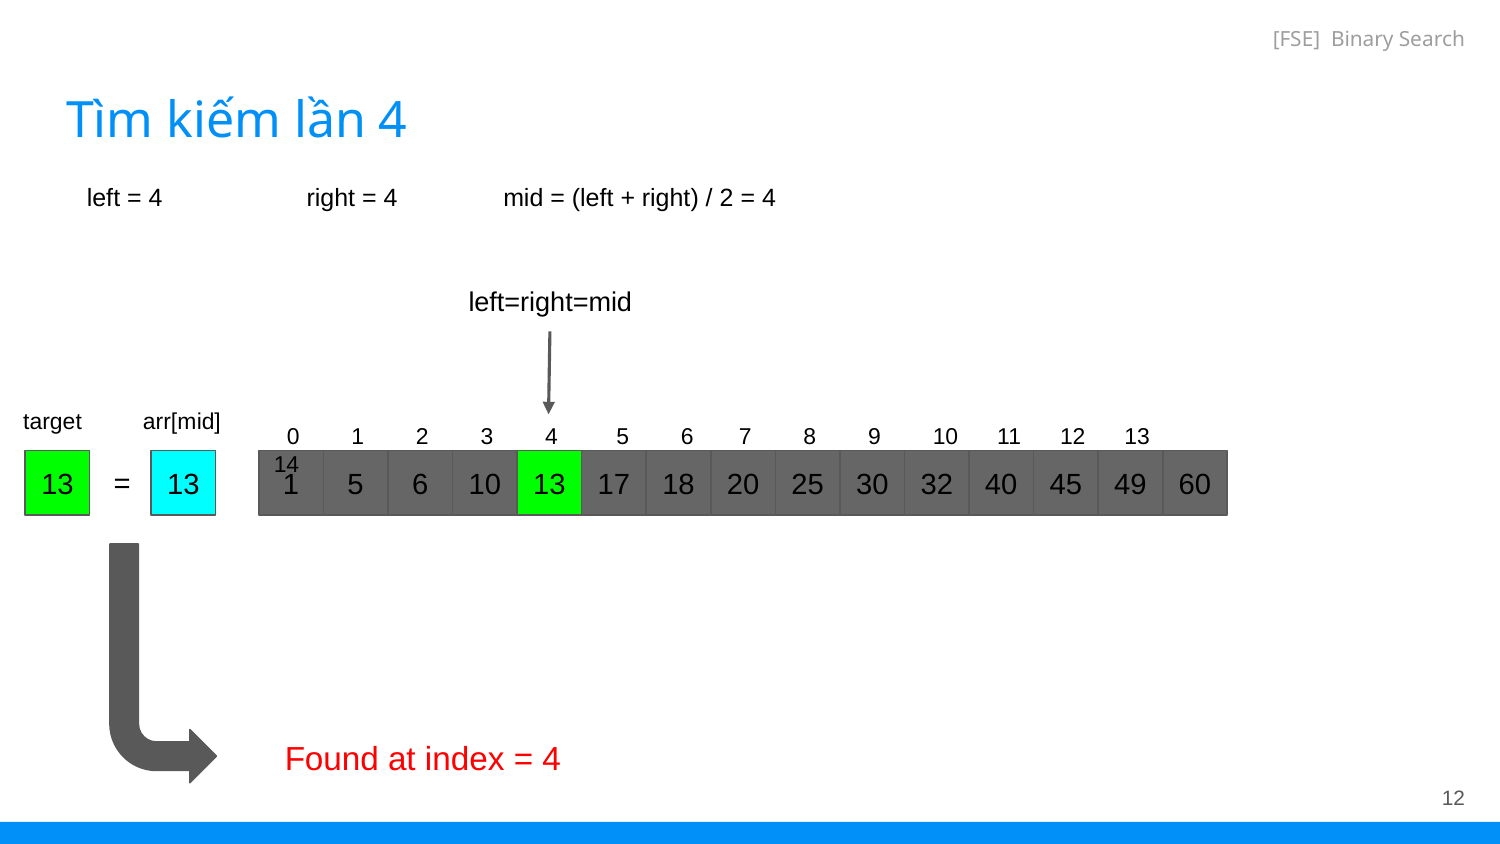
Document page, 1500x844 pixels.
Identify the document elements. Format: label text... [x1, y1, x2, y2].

text_box 0 1 2 3 4 5 6 7 8 9 10 11 12 13 14 [258, 406, 1228, 449]
text_box mid = (left + right) / 2 = 4 [488, 166, 852, 227]
title Tìm kiếm lần 4 [51, 72, 1449, 167]
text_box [7, 392, 242, 516]
text_box [0, 821, 1500, 844]
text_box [407, 268, 694, 415]
slide_number ‹#› [1389, 764, 1480, 830]
text_box [FSE] Binary Search [1182, 10, 1480, 116]
text_box right = 4 [291, 166, 470, 227]
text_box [258, 450, 1228, 516]
text_box left = 4 [71, 166, 250, 227]
text_box Found at index = 4 [269, 721, 729, 792]
text_box [109, 544, 217, 783]
